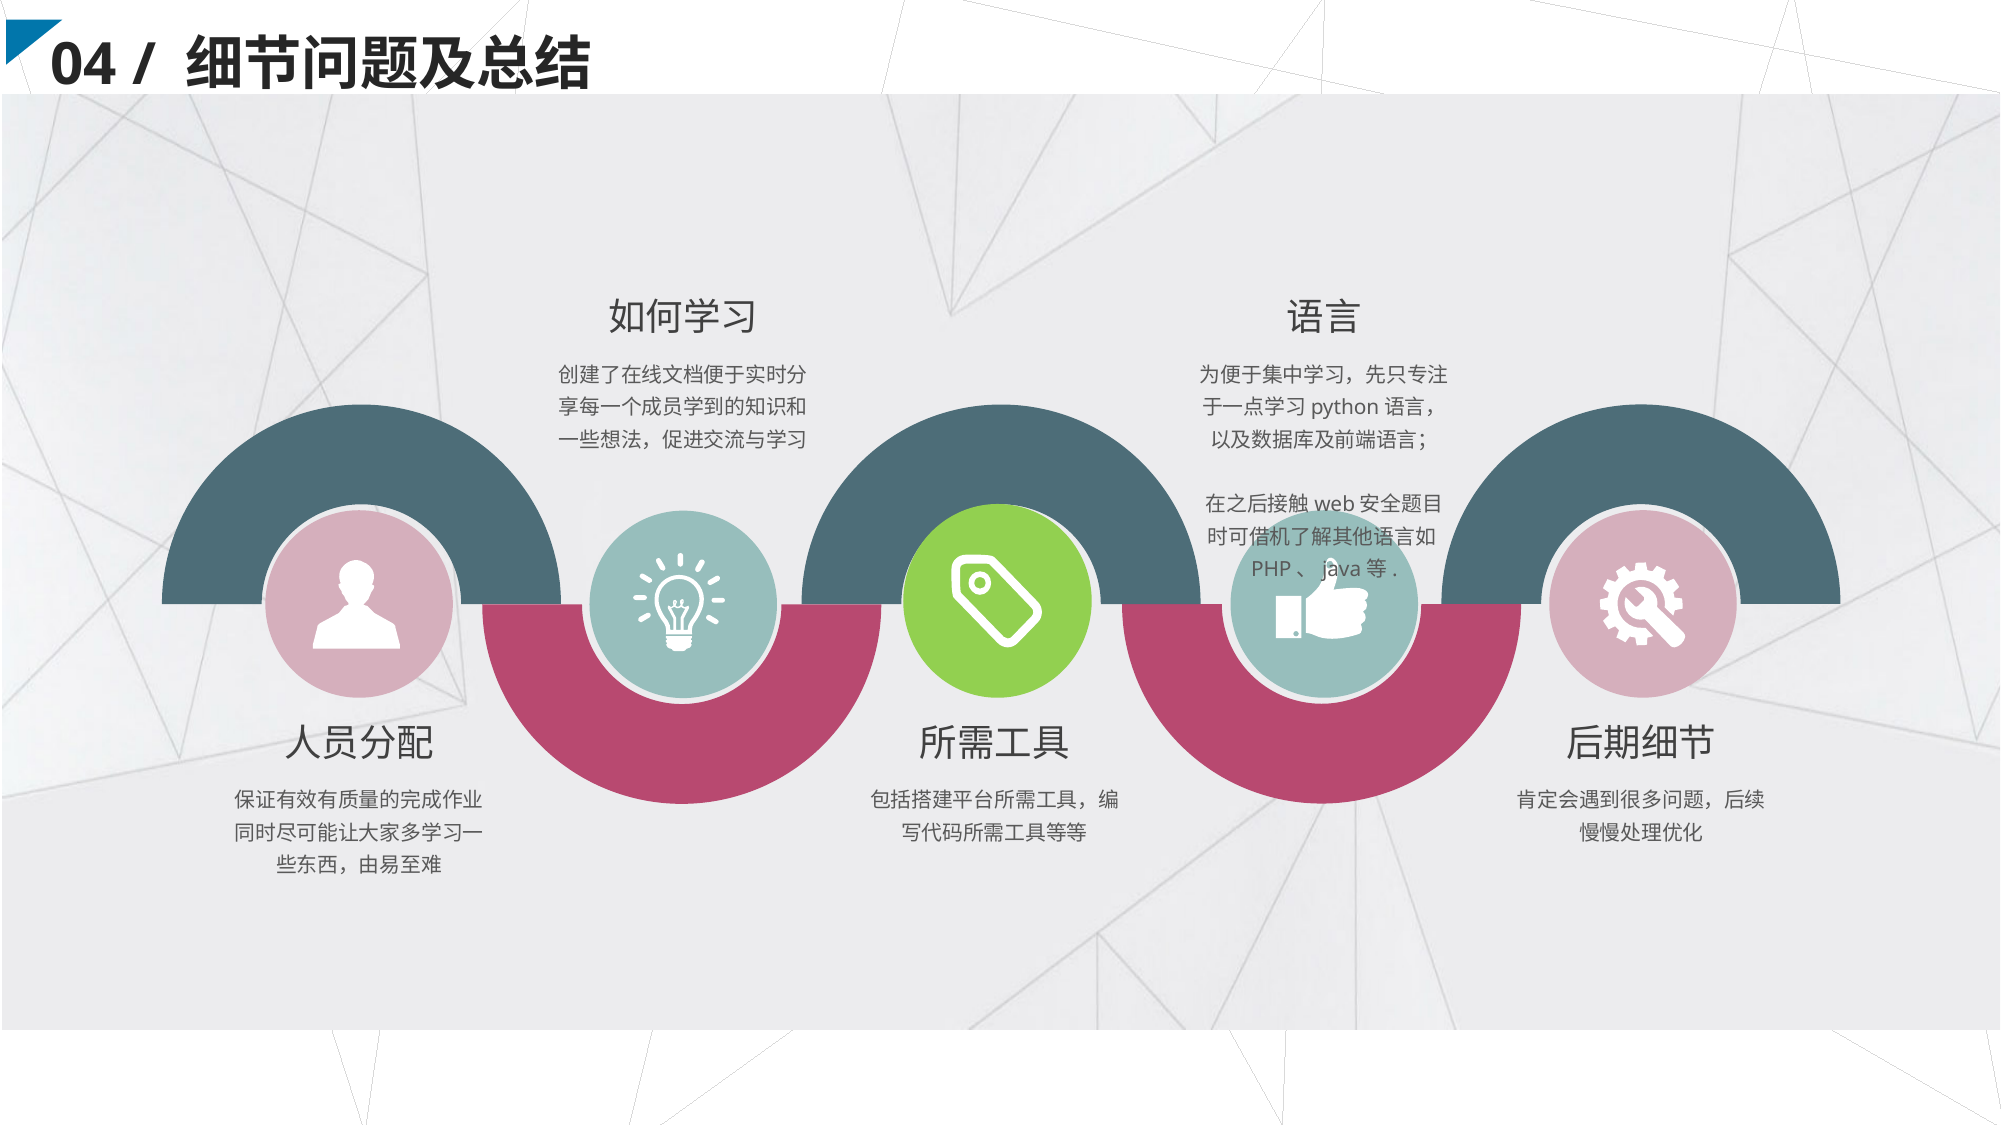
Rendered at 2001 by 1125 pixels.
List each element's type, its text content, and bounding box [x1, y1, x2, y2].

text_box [543, 285, 824, 460]
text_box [369, 396, 854, 813]
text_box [1184, 285, 1465, 592]
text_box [689, 396, 1313, 812]
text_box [1313, 592, 1329, 812]
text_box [854, 812, 1135, 853]
text_box [6, 19, 35, 65]
picture [2, 94, 2001, 1030]
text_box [1329, 396, 1953, 812]
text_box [1501, 711, 1782, 853]
text_box 04 / 细节问题及总结 [35, 18, 1037, 104]
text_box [49, 396, 369, 812]
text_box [219, 711, 499, 886]
